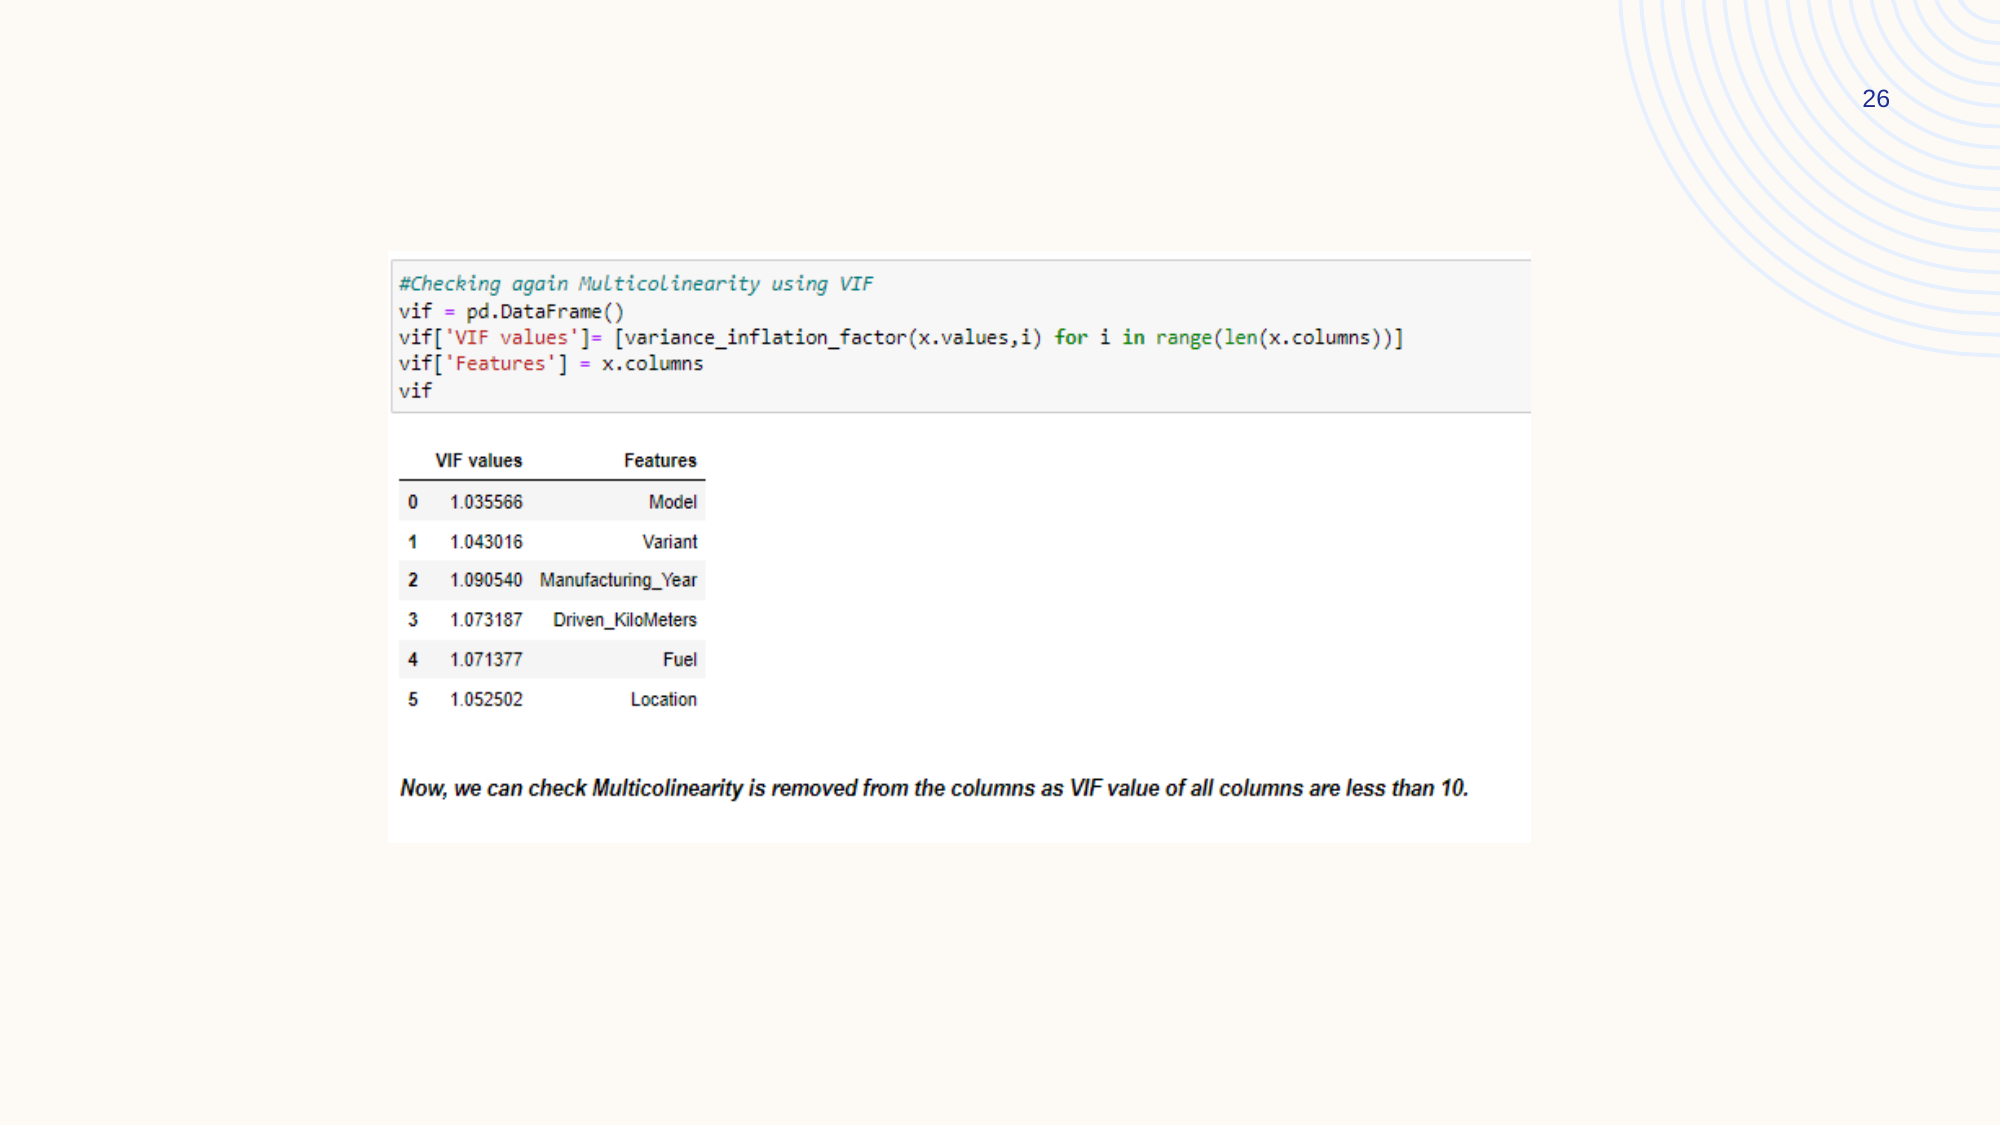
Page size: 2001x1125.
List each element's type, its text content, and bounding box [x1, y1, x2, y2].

picture [388, 251, 1531, 843]
slide_number 26 [1795, 75, 1958, 120]
